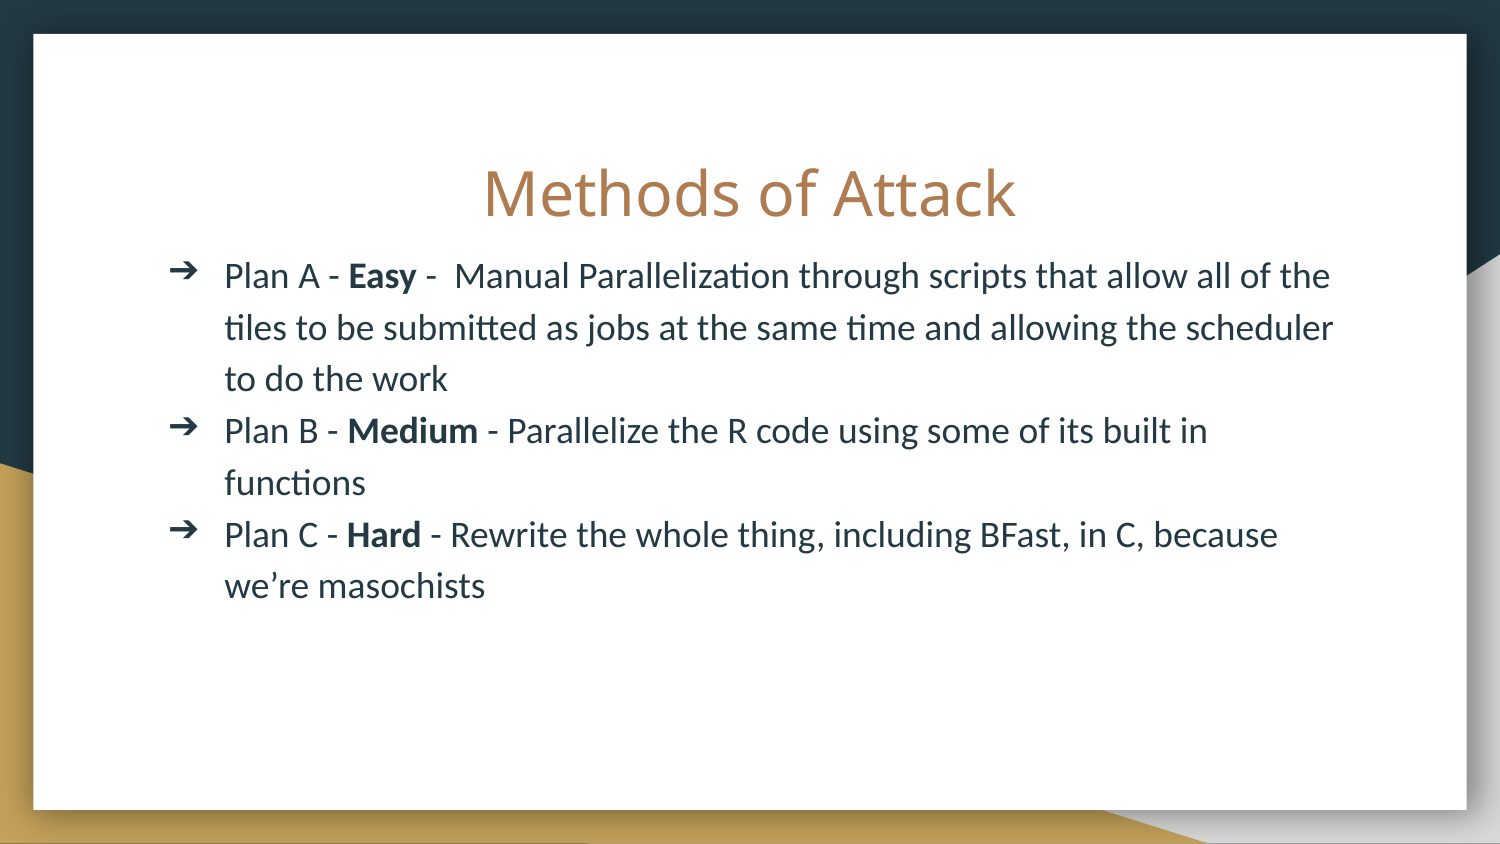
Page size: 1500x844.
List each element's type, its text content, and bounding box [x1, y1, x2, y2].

title Methods of Attack [134, 138, 1366, 229]
list Plan A - Easy - Manual Parallelization through scripts that allow all of the tiles to be submitted as jobs at the same time and allowing the scheduler to do the work Plan B - Medium - Parallelize the R code using some of its built in functions Plan C - Hard - Rewrite the whole thing, including BFast, in C, because we’re masochists [134, 229, 1366, 729]
